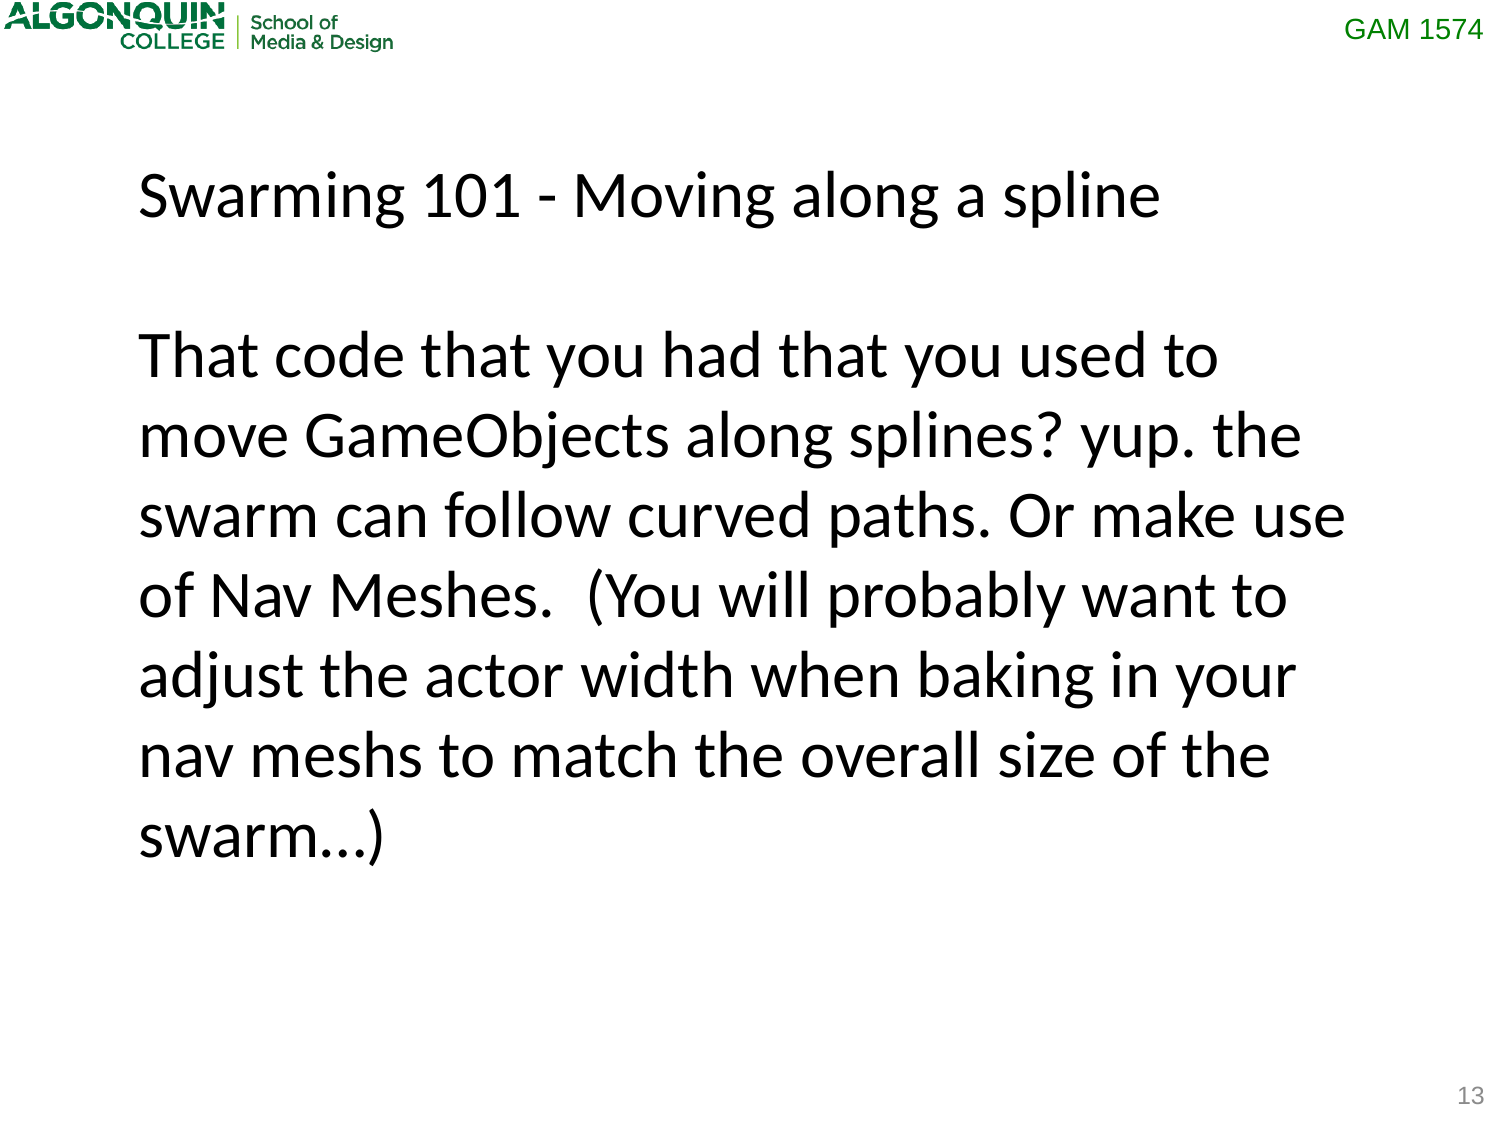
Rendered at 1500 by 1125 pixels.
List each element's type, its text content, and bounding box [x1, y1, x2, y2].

picture [0, 0, 399, 54]
slide_number 13 [1149, 1065, 1500, 1125]
text_box Swarming 101 - Moving along a spline That code that you had that you used to move GameObjects along splines? yup. the swarm can follow curved paths. Or make use of Nav Meshes. (You will probably want to adjust the actor width when baking in your nav meshs to match the overall size of the swarm…) [124, 143, 1376, 878]
